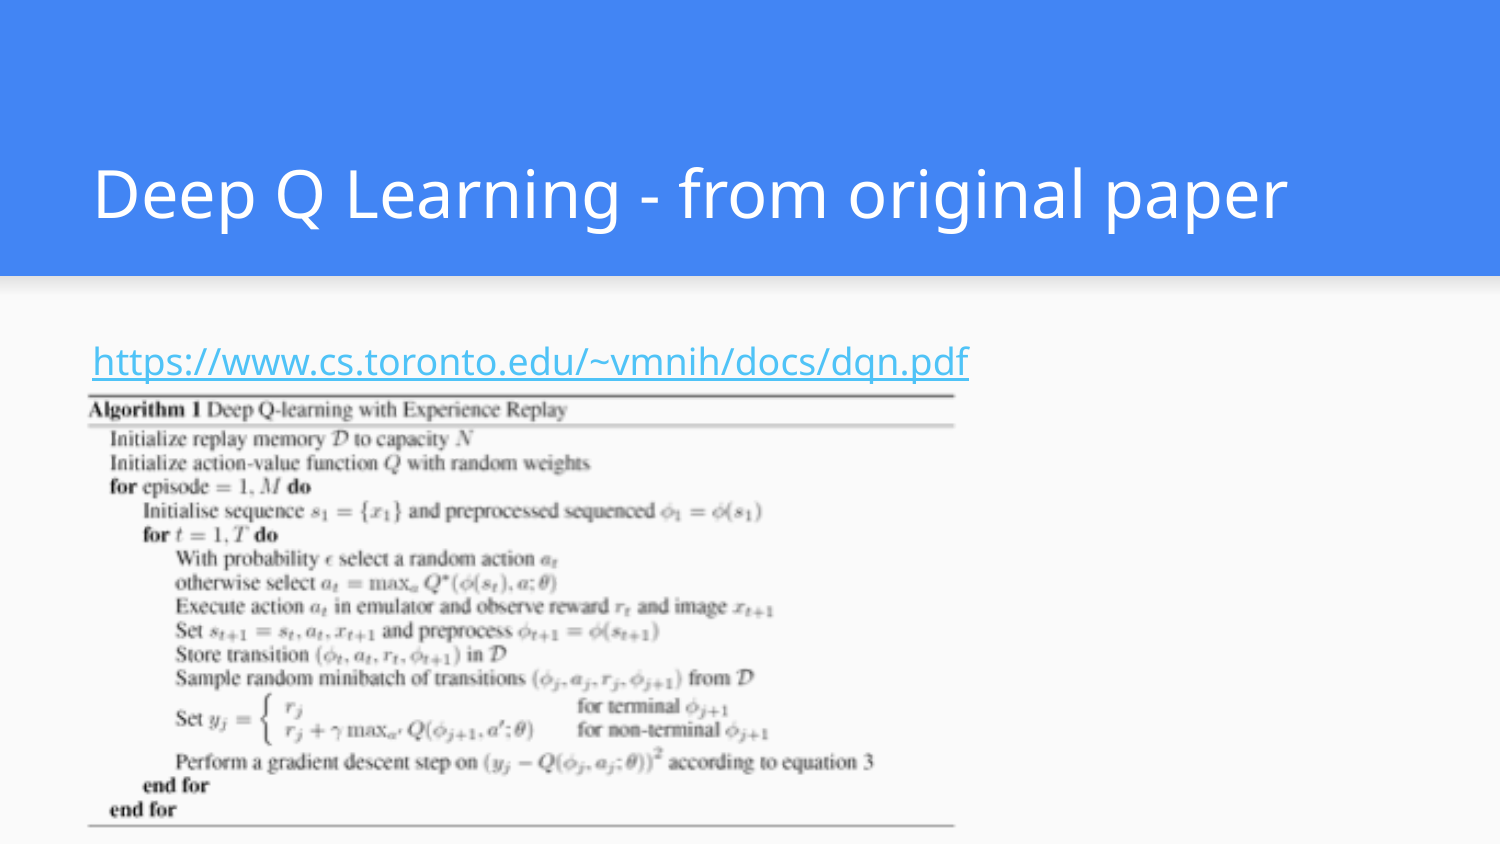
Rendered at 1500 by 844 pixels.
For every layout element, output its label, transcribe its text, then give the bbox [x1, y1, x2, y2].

picture [77, 386, 976, 832]
title Deep Q Learning - from original paper [77, 121, 1427, 248]
list https://www.cs.toronto.edu/~vmnih/docs/dqn.pdf [77, 314, 1427, 760]
